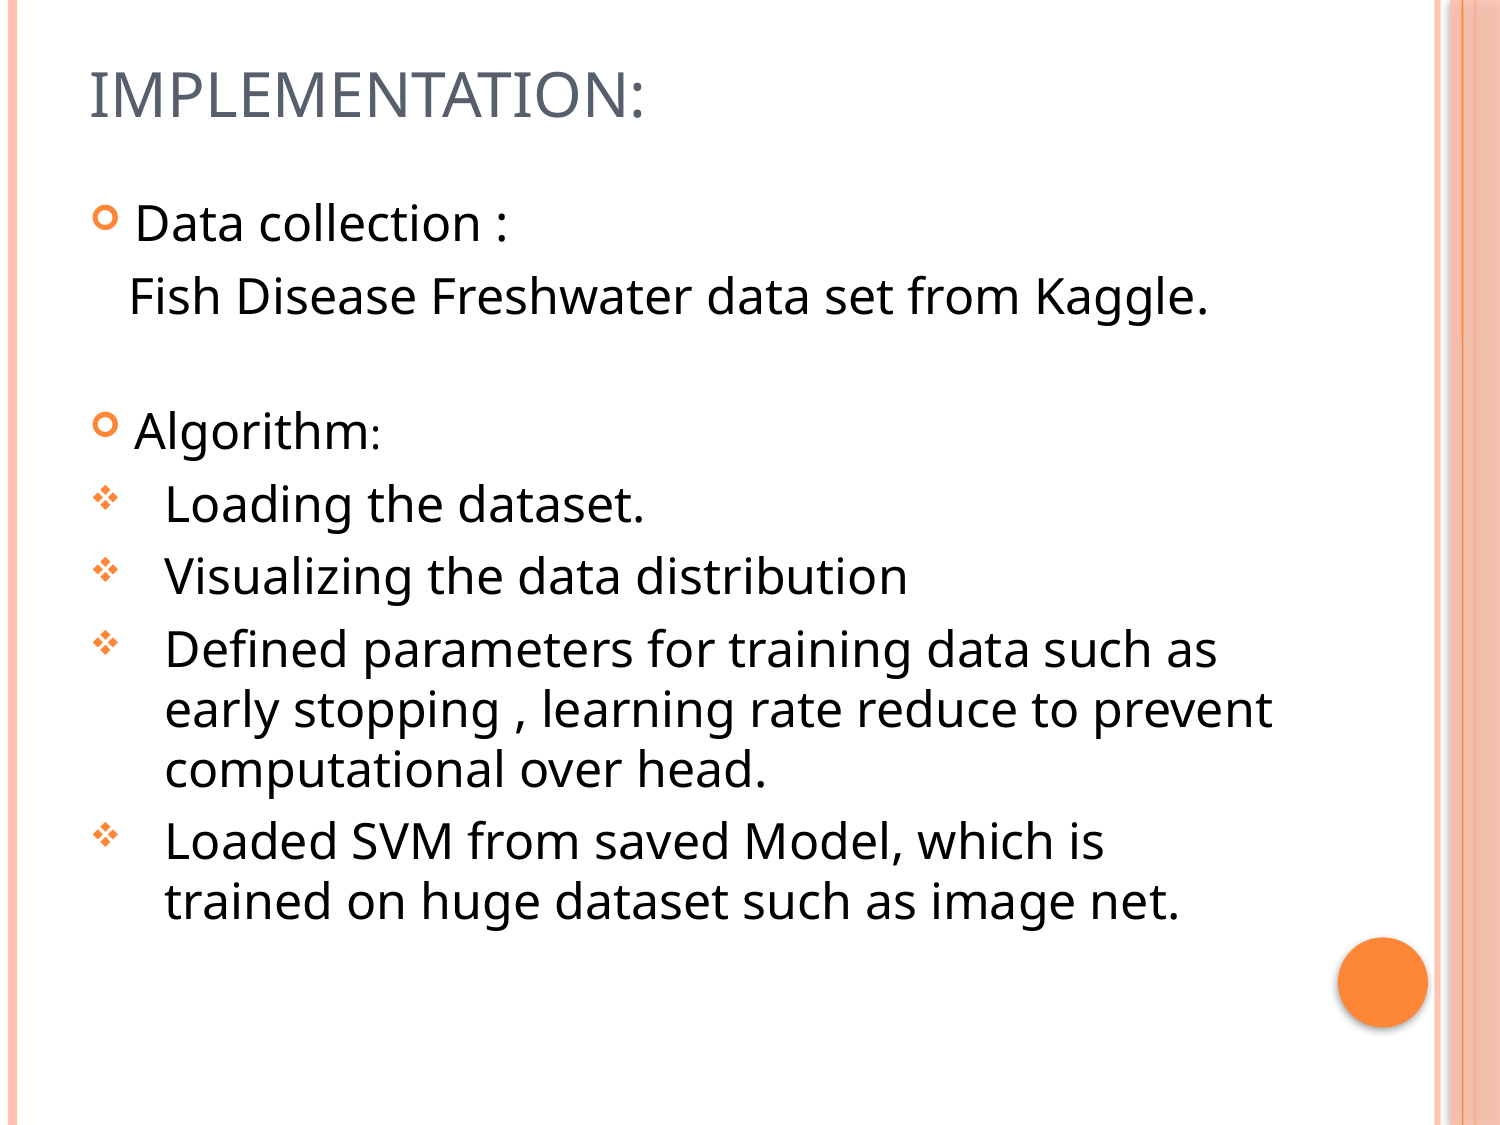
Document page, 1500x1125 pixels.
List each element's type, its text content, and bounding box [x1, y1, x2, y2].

list Data collection : Fish Disease Freshwater data set from Kaggle. Algorithm: Loading the dataset. Visualizing the data distribution Defined parameters for training data such as early stopping , learning rate reduce to prevent computational over head. Loaded SVM from saved Model, which is trained on huge dataset such as image net. [75, 184, 1300, 1059]
title Implementation: [75, 45, 1300, 138]
